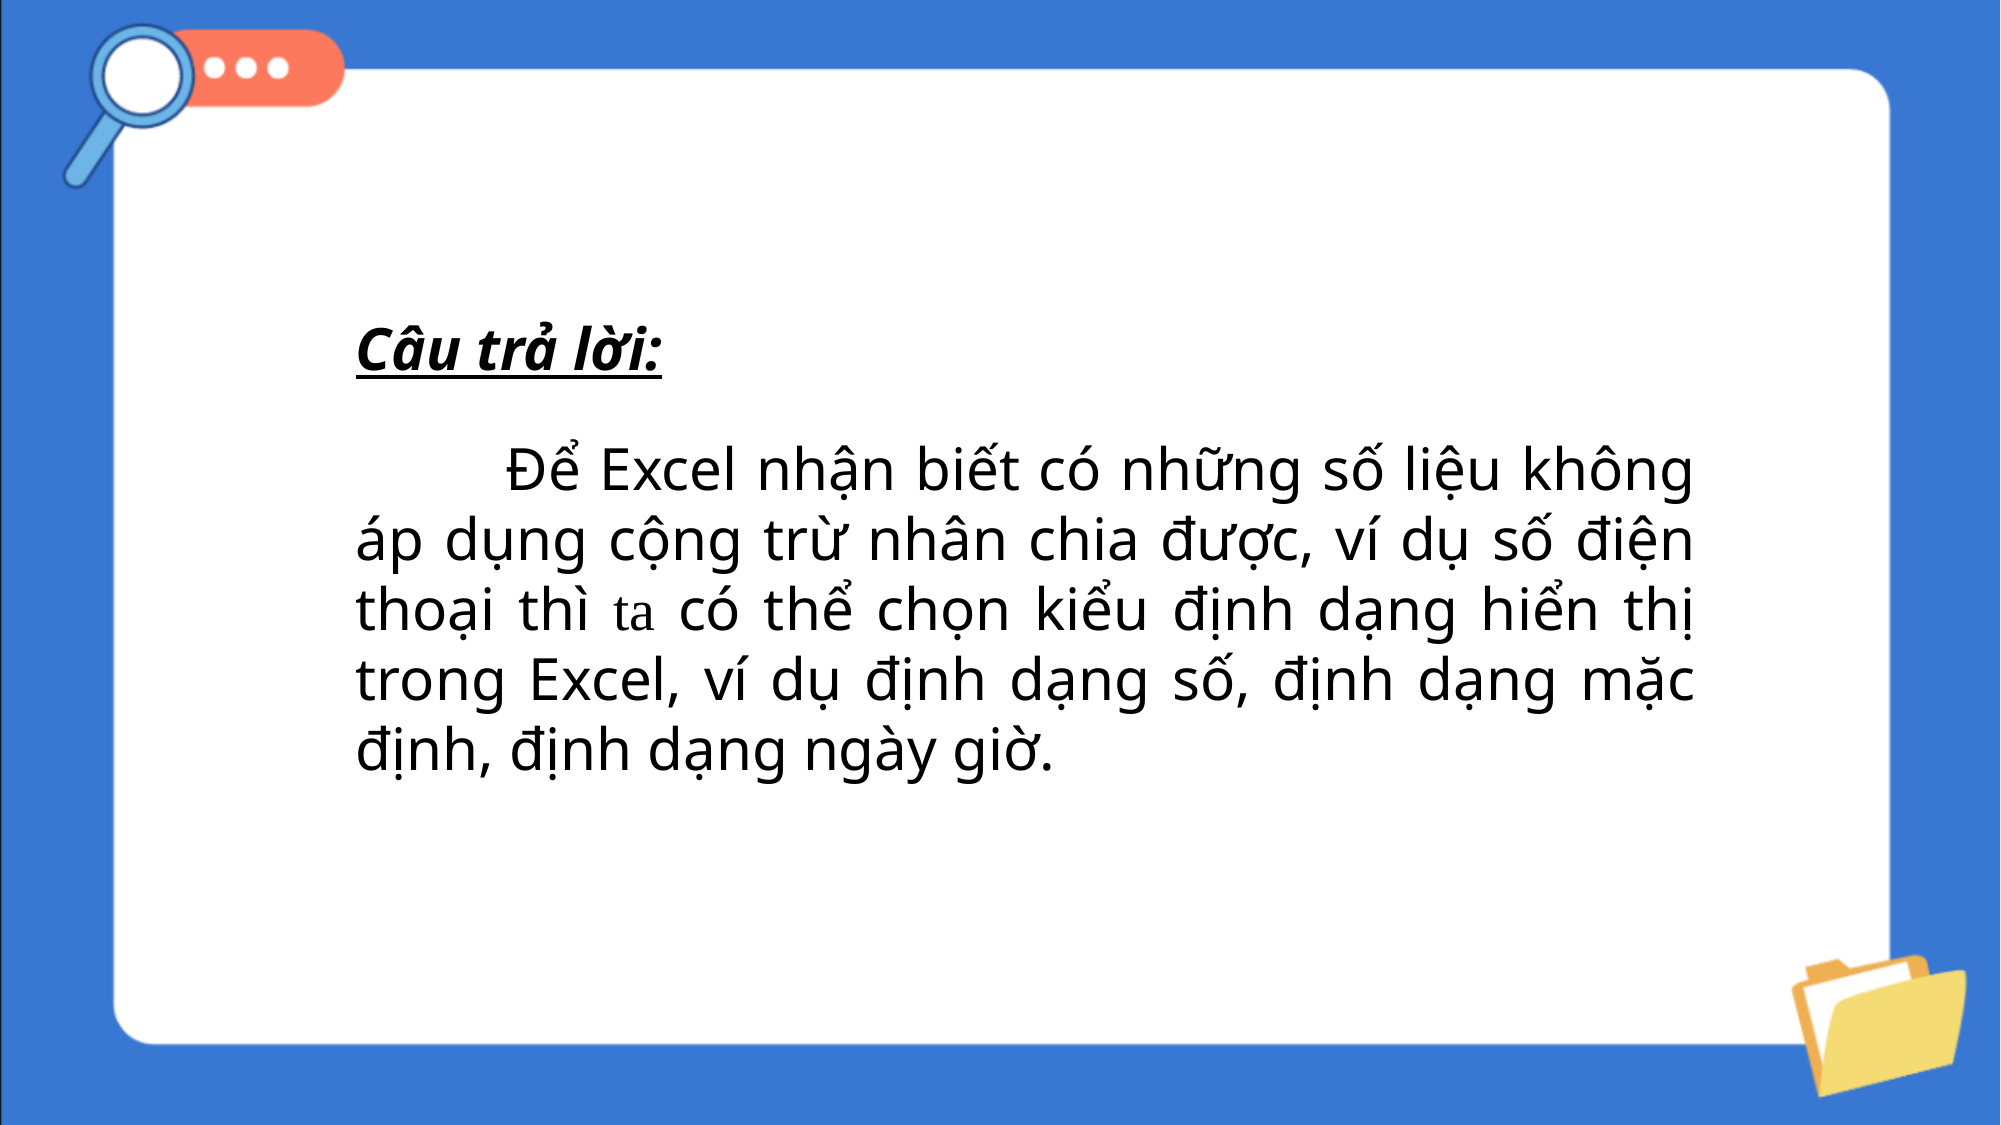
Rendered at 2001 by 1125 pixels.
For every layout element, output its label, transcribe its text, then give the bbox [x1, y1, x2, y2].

picture [0, 0, 2001, 1125]
text_box Câu trả lời: Để Excel nhận biết có những số liệu không áp dụng cộng trừ nhân chia được, ví dụ số điện thoại thì ta có thể chọn kiểu định dạng hiển thị trong Excel, ví dụ định dạng số, định dạng mặc định, định dạng ngày giờ. [341, 304, 1711, 790]
